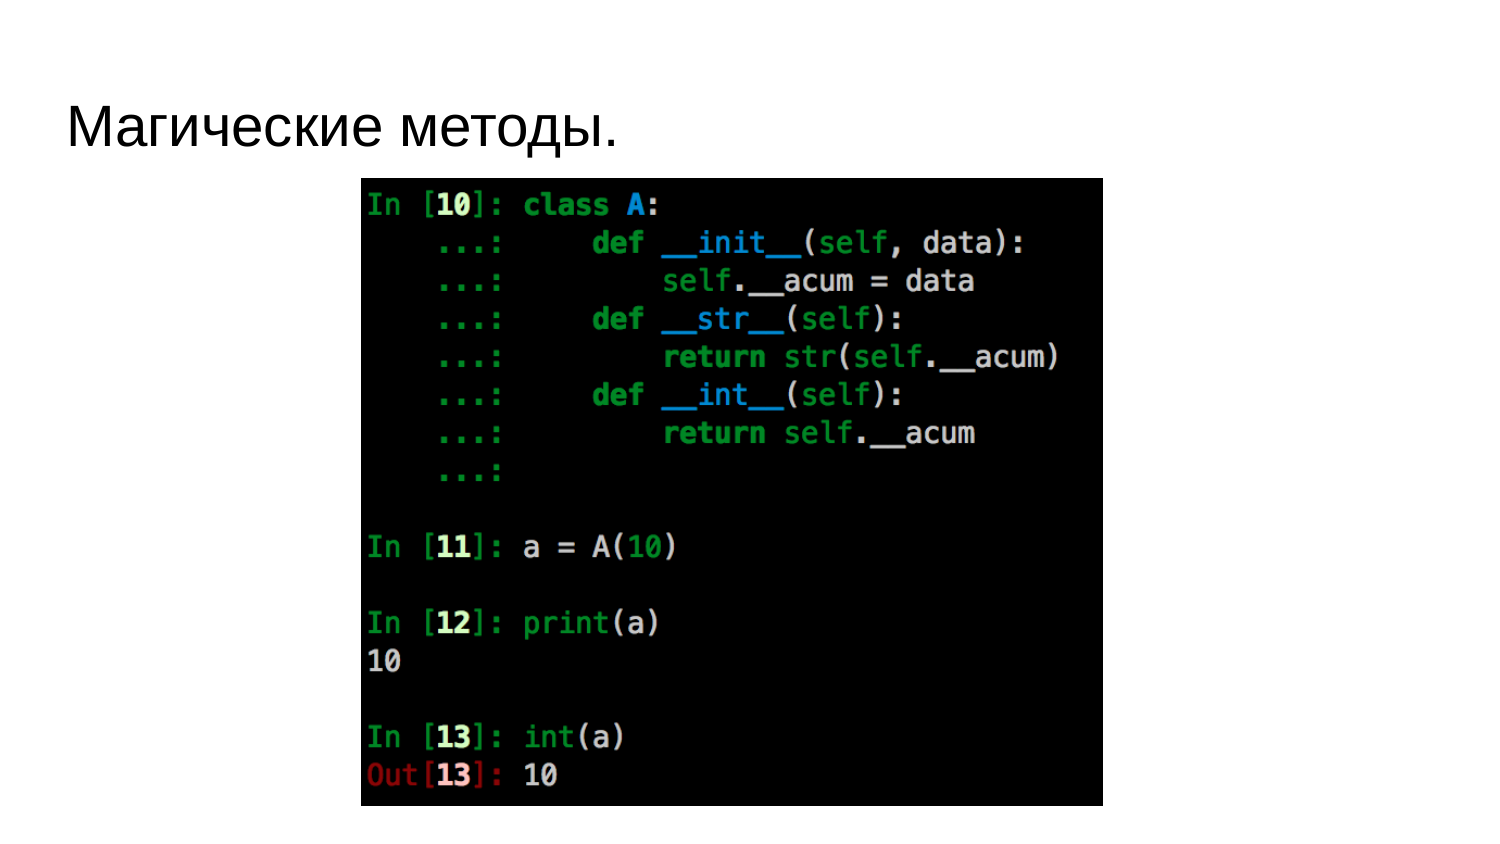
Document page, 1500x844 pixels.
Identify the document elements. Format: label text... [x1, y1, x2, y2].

picture [361, 178, 1103, 806]
title Магические методы. [51, 72, 1449, 167]
